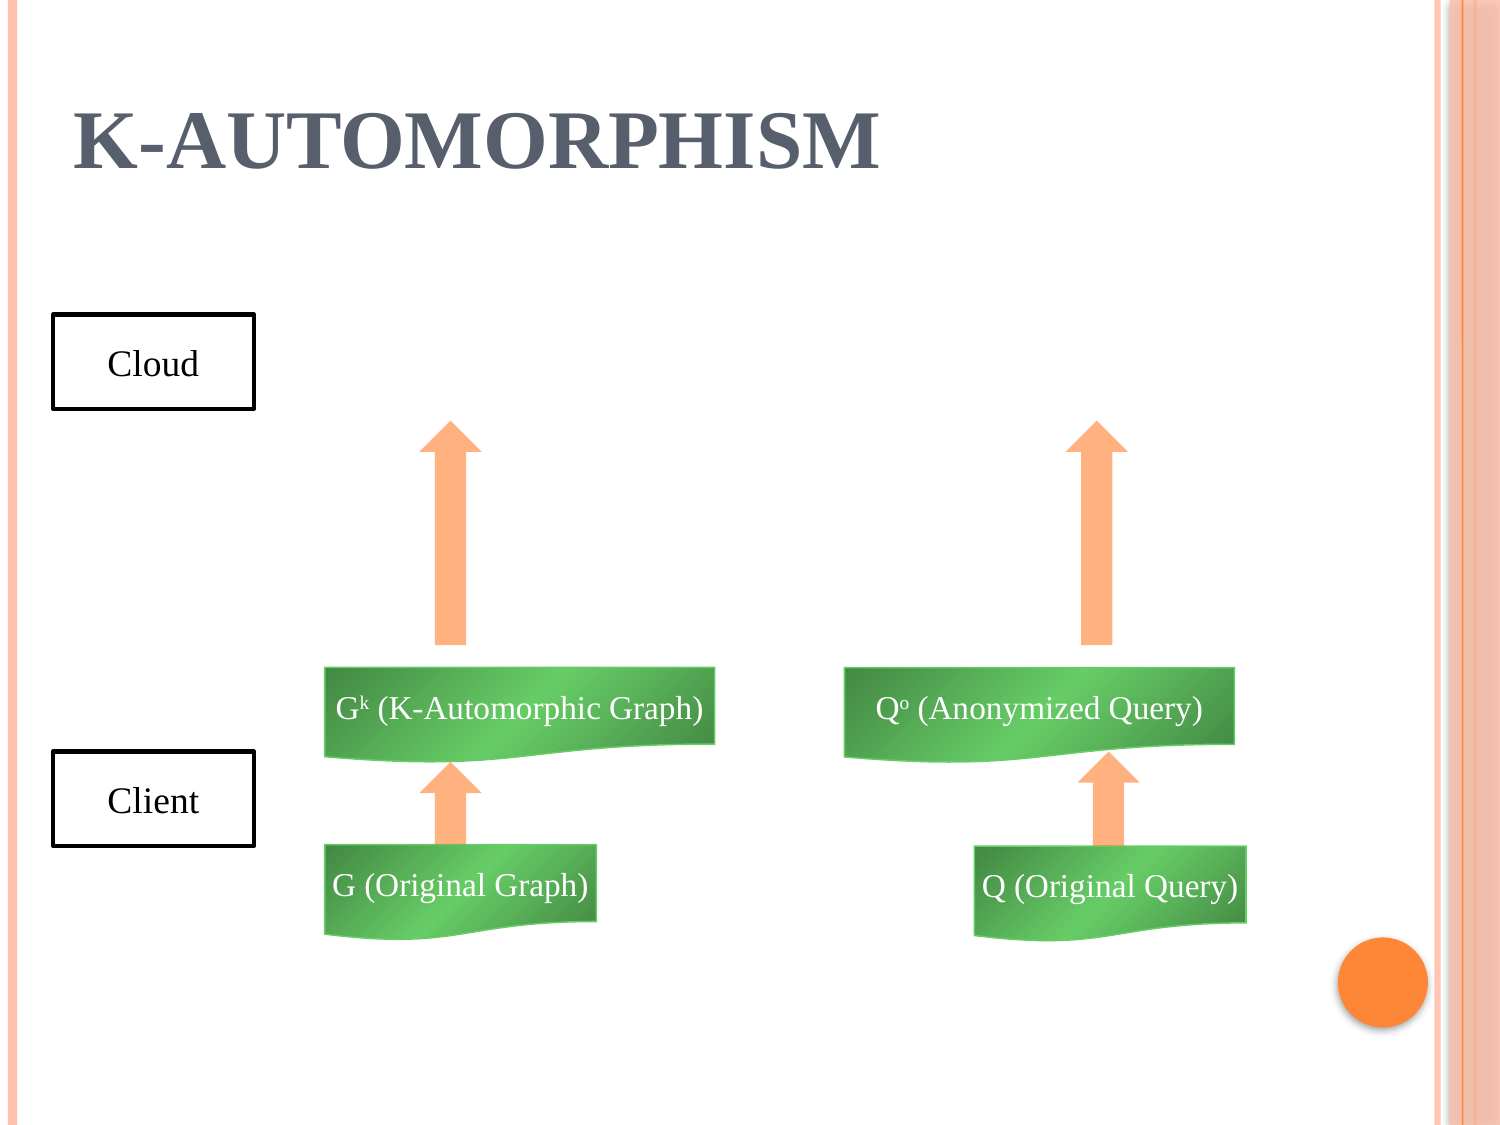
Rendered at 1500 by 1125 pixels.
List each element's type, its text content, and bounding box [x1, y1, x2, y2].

text_box Gk (K-Automorphic Graph) [324, 667, 715, 762]
text_box Client [51, 749, 256, 848]
text_box [419, 761, 482, 845]
text_box K-Automorphism [59, 78, 1438, 189]
text_box Cloud [51, 312, 256, 411]
text_box [419, 420, 482, 646]
text_box Qo (Anonymized Query) [844, 667, 1235, 762]
text_box [1077, 751, 1140, 846]
text_box [1065, 420, 1129, 646]
text_box G (Original Graph) [324, 844, 597, 940]
text_box Q (Original Query) [974, 846, 1247, 941]
